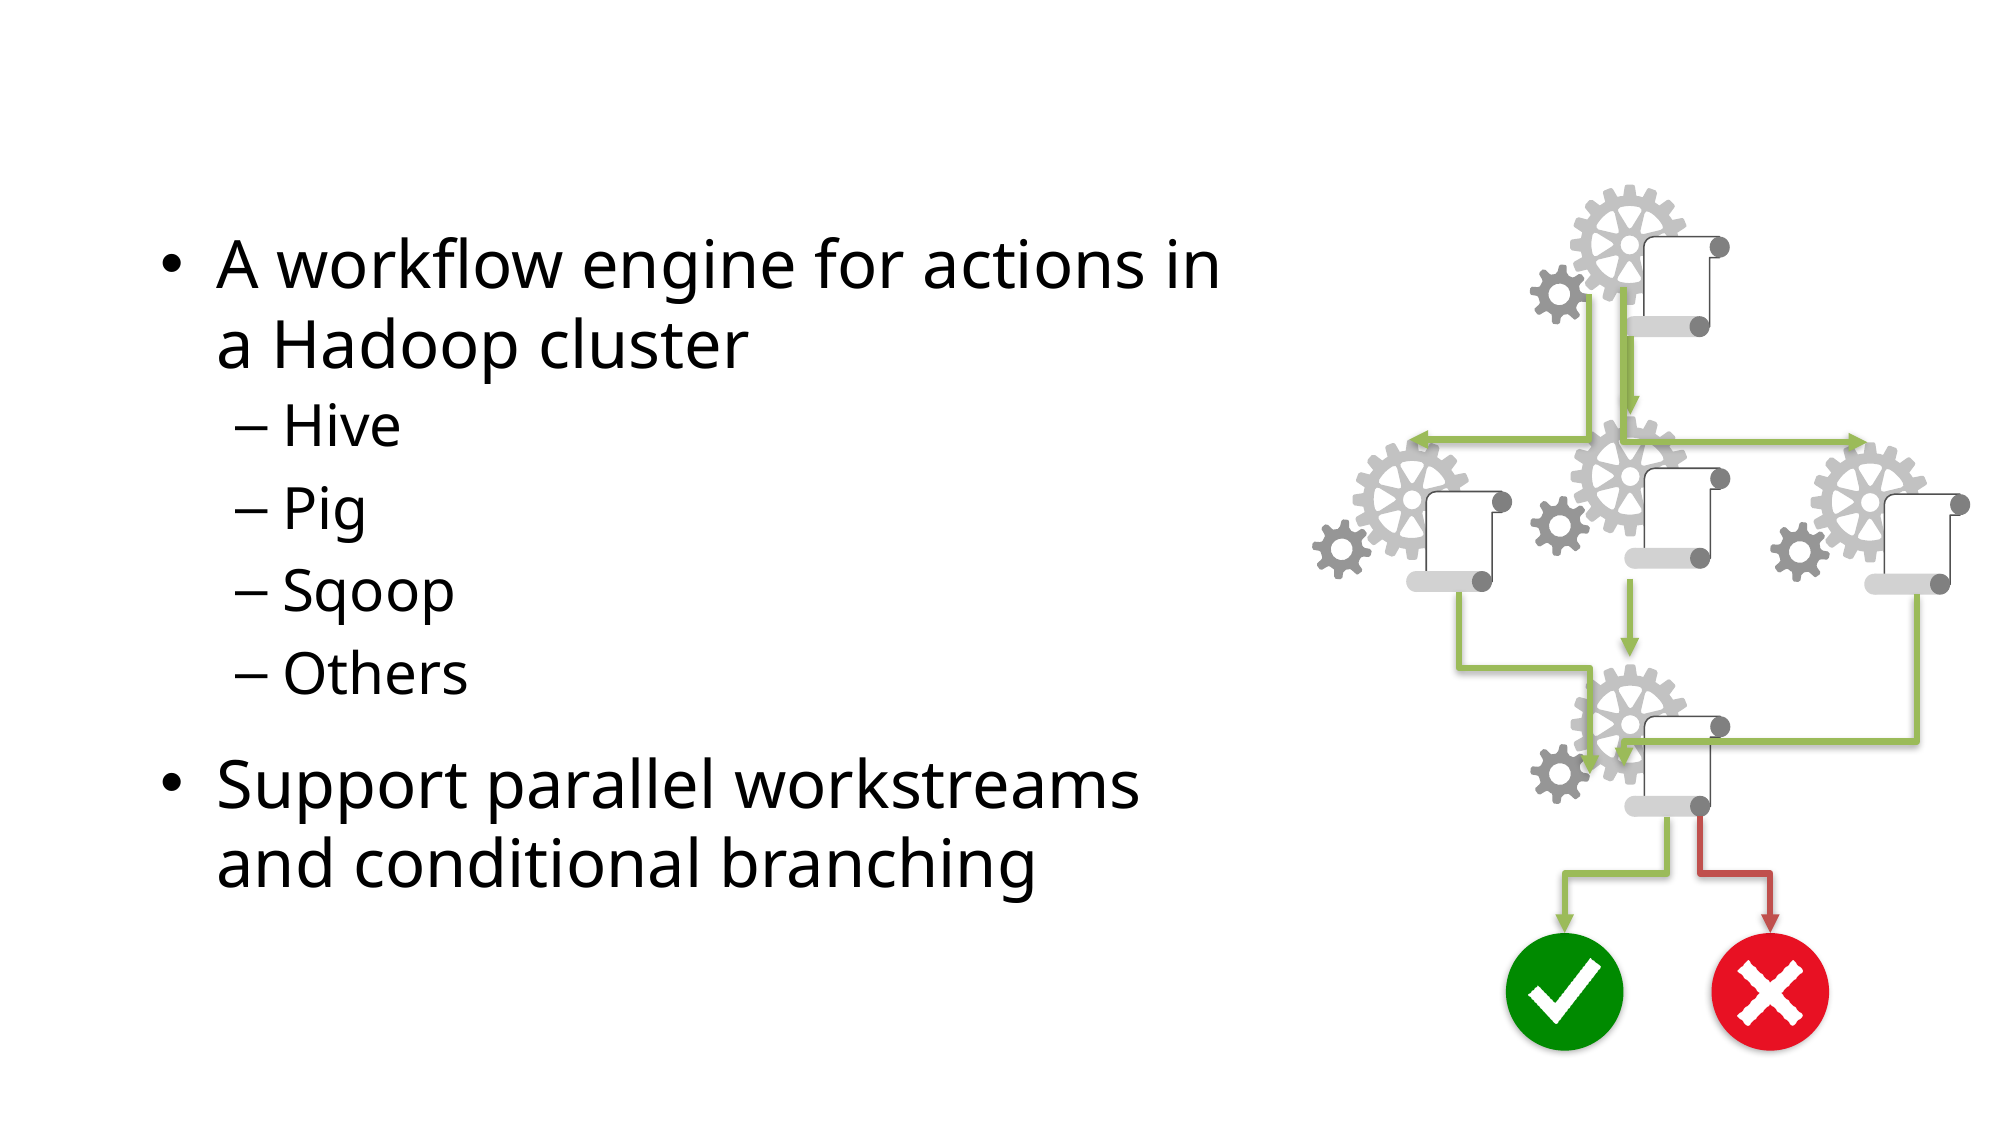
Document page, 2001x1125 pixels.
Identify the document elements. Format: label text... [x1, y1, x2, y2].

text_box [1529, 184, 1731, 285]
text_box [1699, 816, 1830, 1051]
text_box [1505, 816, 1668, 1051]
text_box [1529, 776, 1731, 817]
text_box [1311, 286, 1971, 769]
list A workflow engine for actions in a Hadoop cluster Hive Pig Sqoop Others Support parallel workstreams and conditional branching [145, 214, 1244, 1096]
